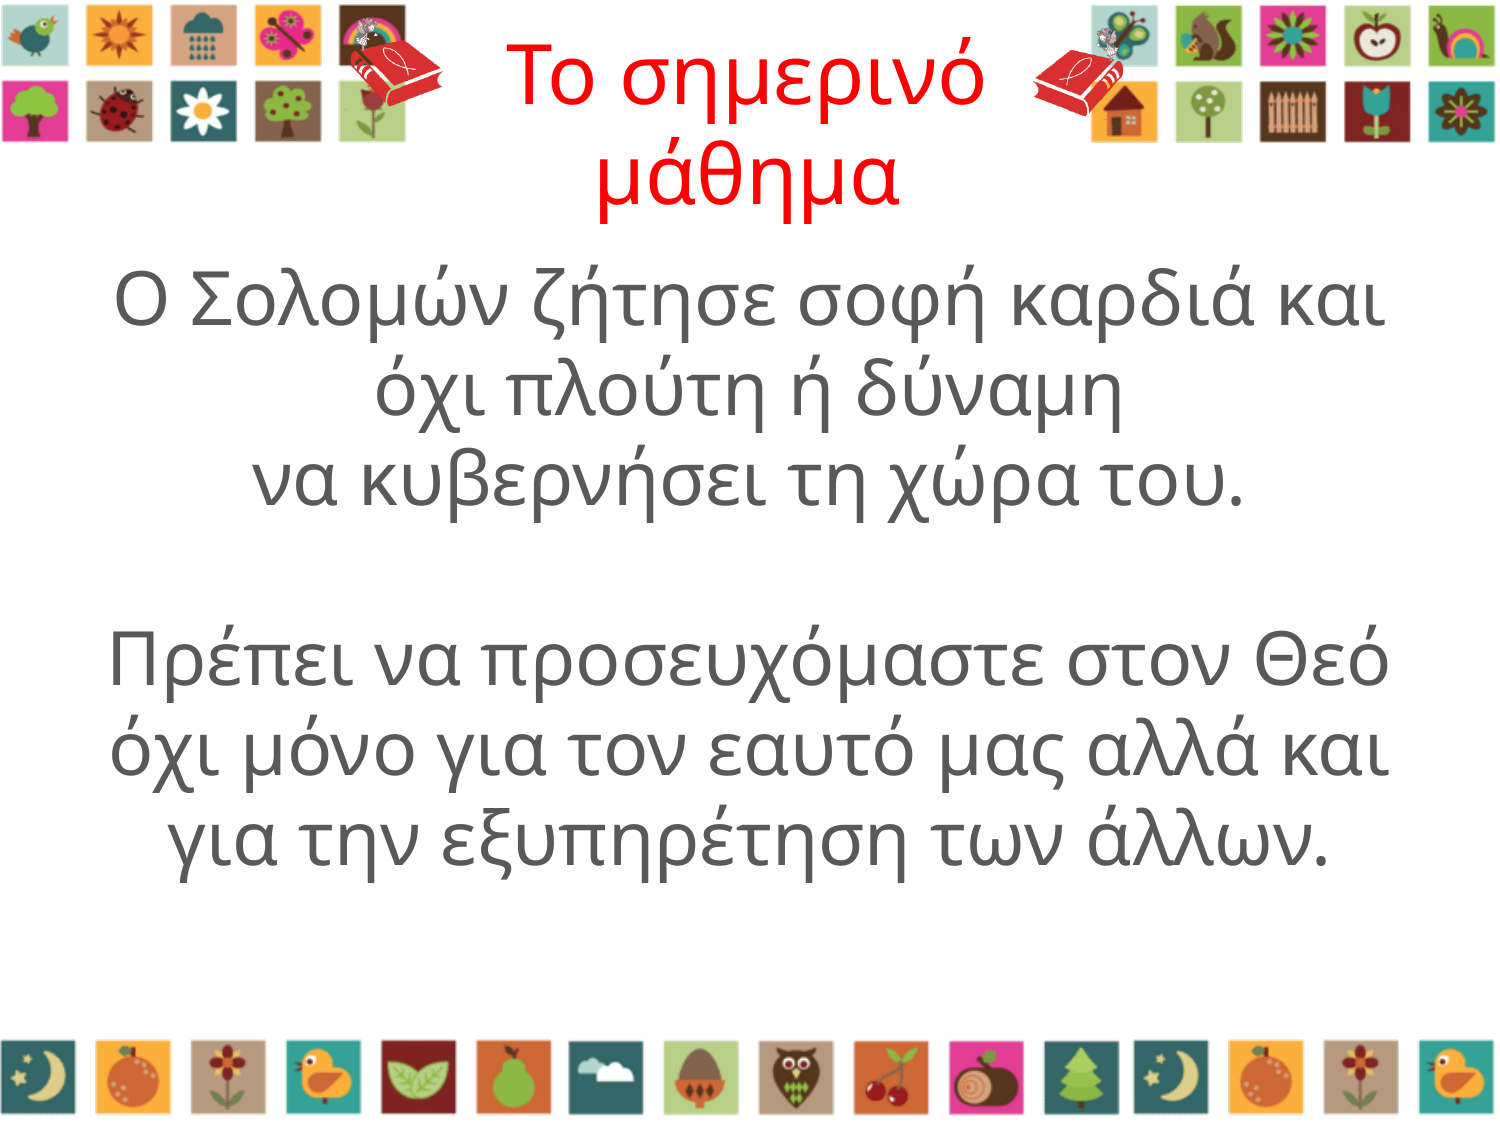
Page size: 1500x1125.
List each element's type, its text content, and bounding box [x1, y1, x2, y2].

text_box Το σημερινό μάθημα [414, 13, 1080, 229]
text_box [0, 1028, 1500, 1118]
picture [1001, 3, 1500, 150]
text_box Ο Σολομών ζήτησε σοφή καρδιά και όχι πλούτη ή δύναμη να κυβερνήσει τη χώρα του. Πρέπει να προσευχόμαστε στον Θεό όχι μόνο για τον εαυτό μας αλλά και για την εξυπηρέτηση των άλλων. [76, 243, 1424, 889]
picture [0, 2, 475, 150]
